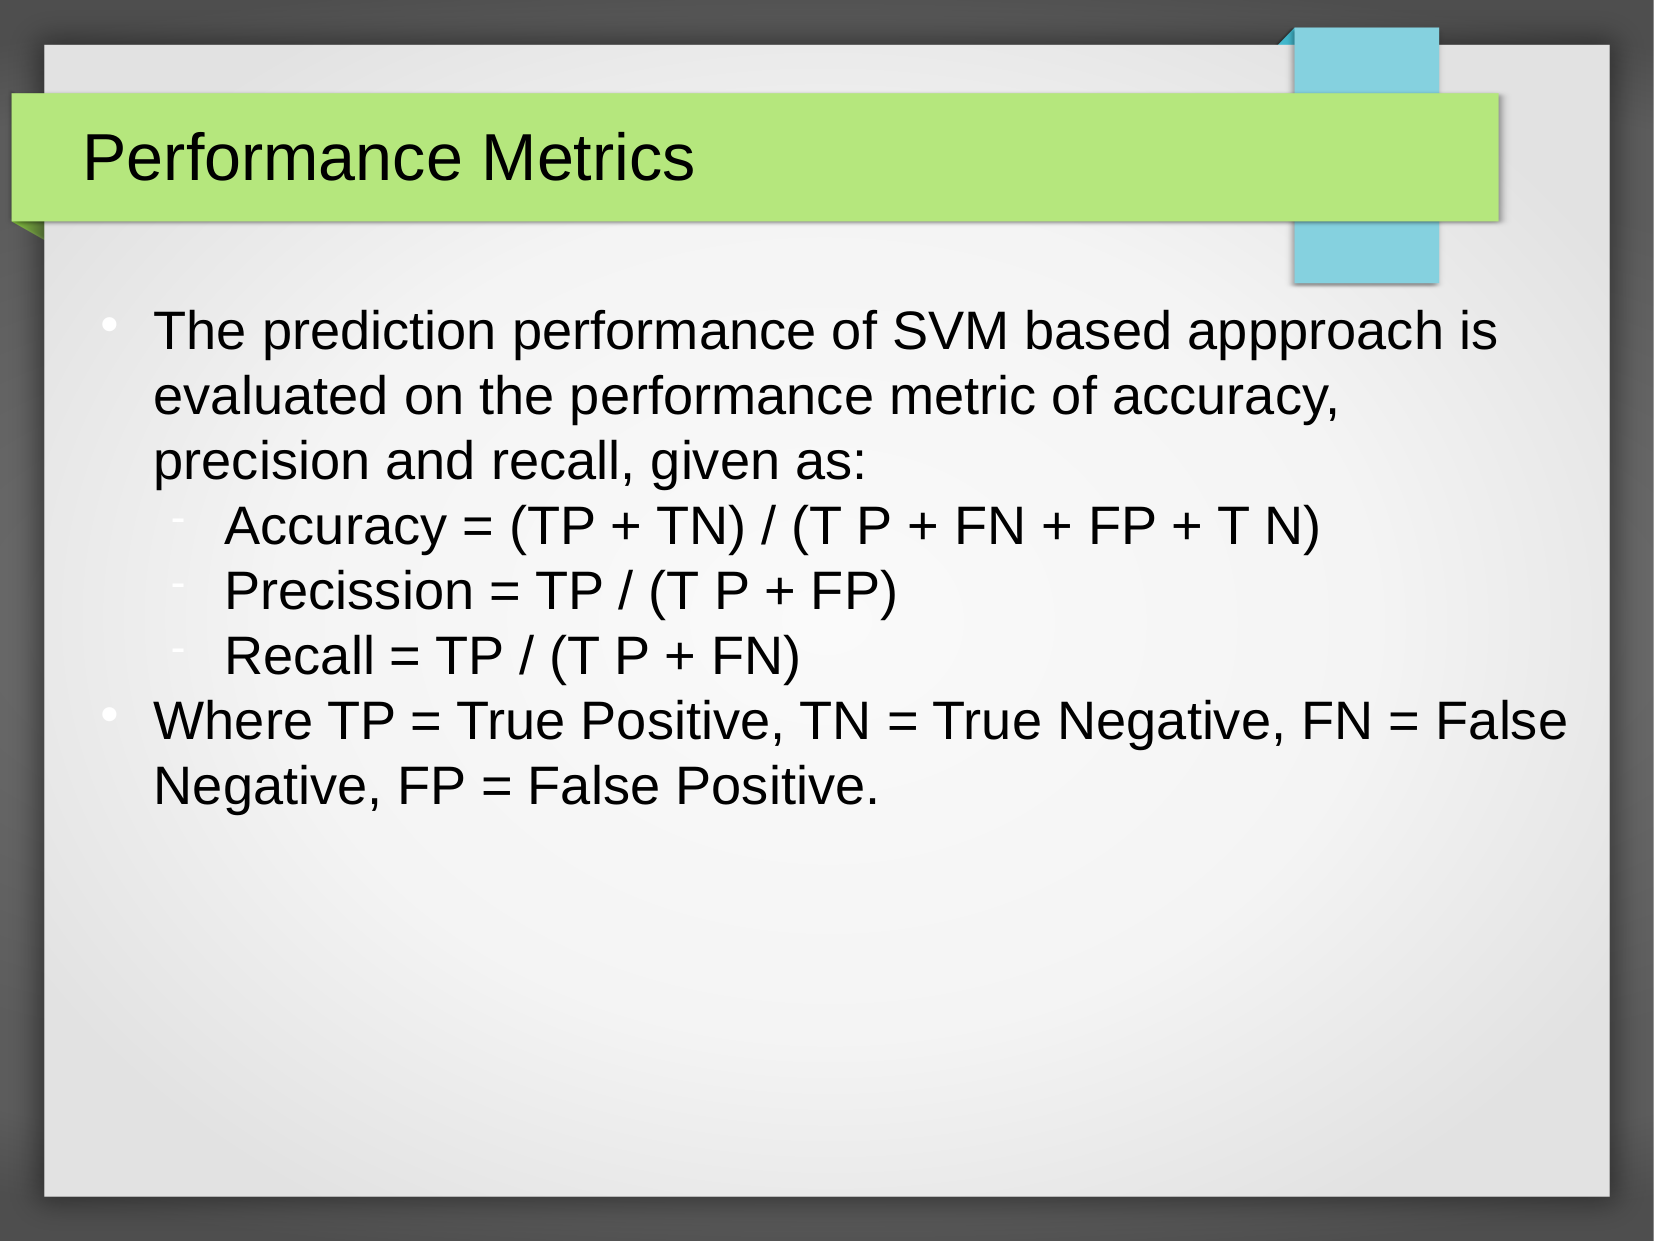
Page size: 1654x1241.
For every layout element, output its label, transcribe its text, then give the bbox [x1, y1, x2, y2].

picture [0, 0, 1654, 1241]
text_box The prediction performance of SVM based appproach is evaluated on the performance metric of accuracy, precision and recall, given as: Accuracy = (TP + TN) / (T P + FN + FP + T N) Precission = TP / (T P + FP) Recall = TP / (T P + FN) Where TP = True Positive, TN = True Negative, FN = False Negative, FP = False Positive. [82, 295, 1571, 1015]
text_box Performance Metrics [82, 94, 1264, 213]
